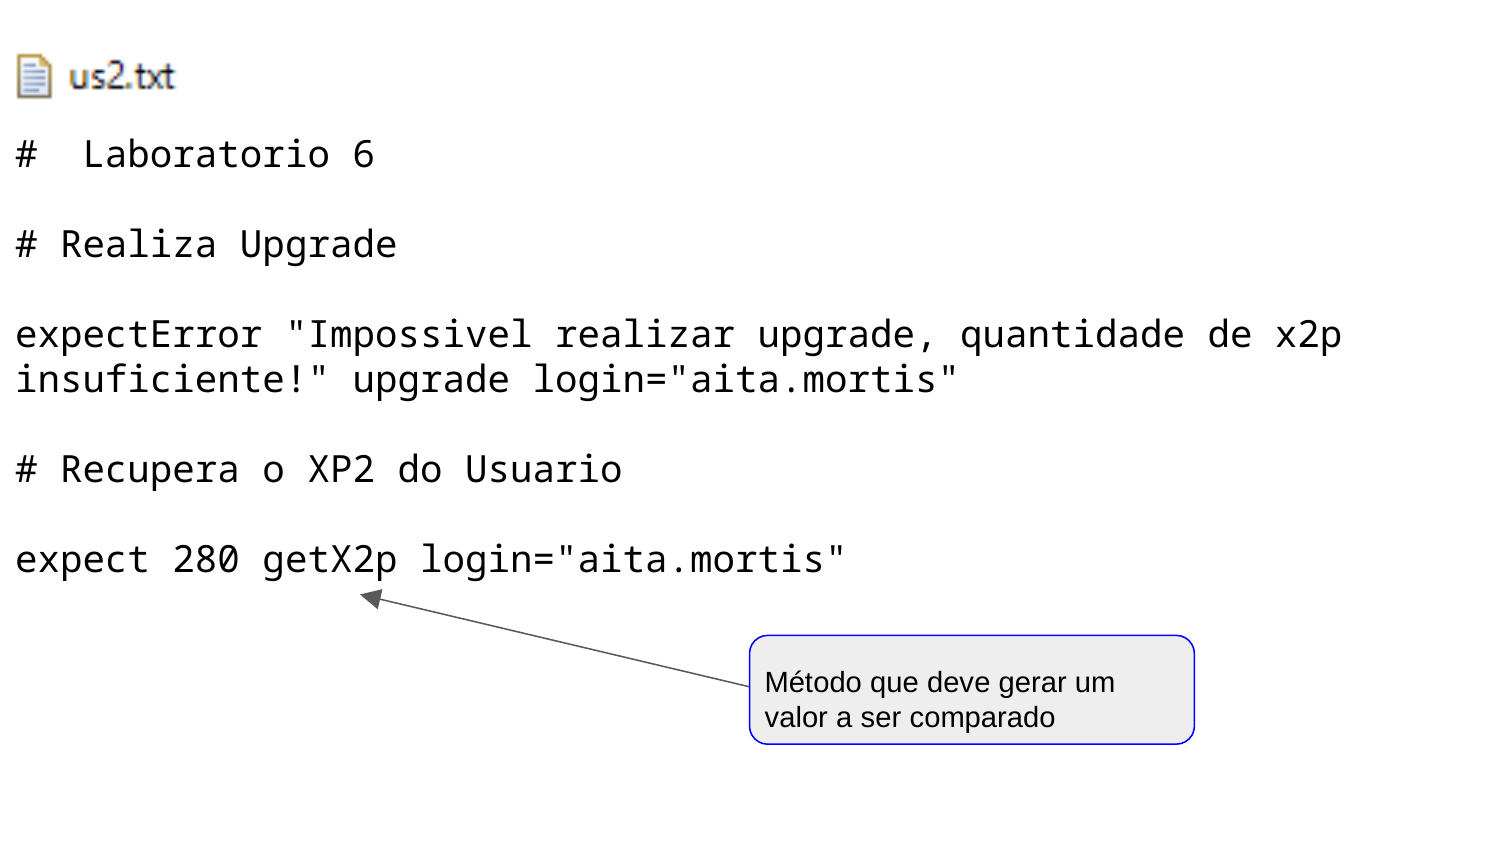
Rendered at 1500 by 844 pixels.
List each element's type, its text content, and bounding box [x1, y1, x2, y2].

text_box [359, 594, 750, 688]
text_box # Laboratorio 6 # Realiza Upgrade expectError "Impossivel realizar upgrade, quantidade de x2p insuficiente!" upgrade login="aita.mortis" # Recupera o XP2 do Usuario expect 280 getX2p login="aita.mortis" [0, 114, 1500, 844]
text_box Método que deve gerar um valor a ser comparado [749, 647, 1178, 756]
picture [8, 49, 231, 115]
text_box [755, 635, 1195, 744]
